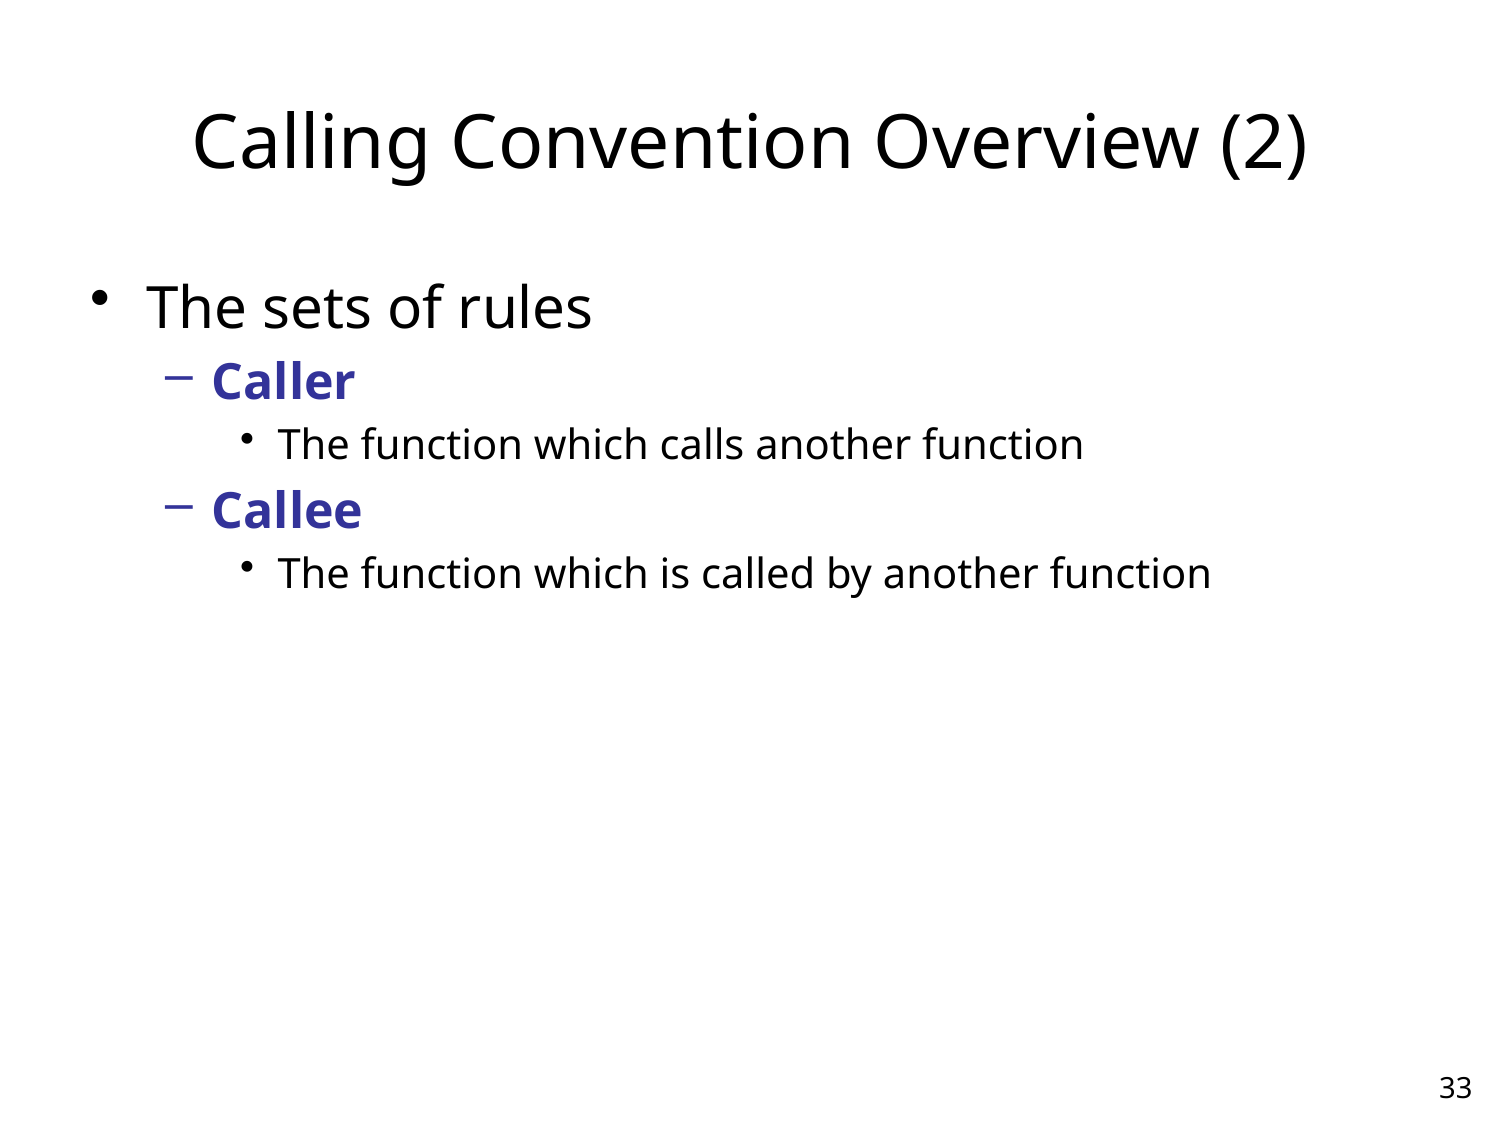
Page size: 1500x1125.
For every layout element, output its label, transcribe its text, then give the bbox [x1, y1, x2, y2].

list The sets of rules Caller The function which calls another function Callee The function which is called by another function [74, 262, 1426, 1006]
title Calling Convention Overview (2) [74, 44, 1426, 233]
